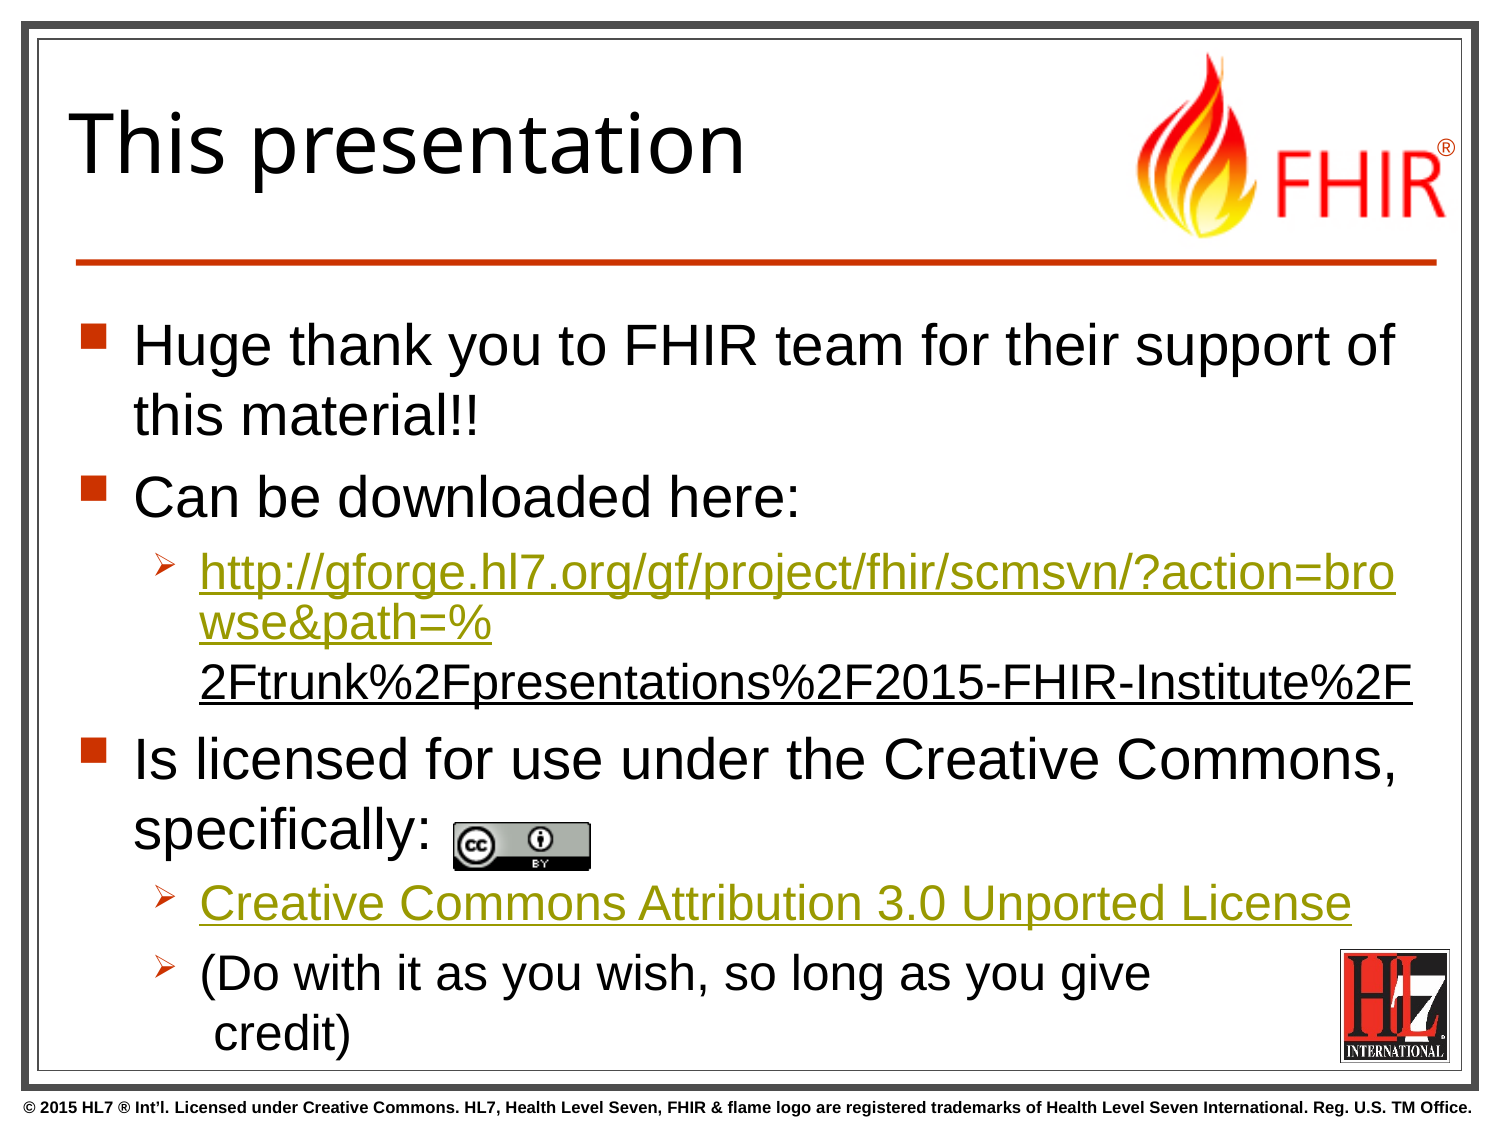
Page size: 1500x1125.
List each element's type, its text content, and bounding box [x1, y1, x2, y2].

title This presentation [53, 54, 1128, 244]
picture [452, 822, 591, 871]
list Huge thank you to FHIR team for their support of this material!! Can be downloaded here: http://gforge.hl7.org/gf/project/fhir/scmsvn/?action=browse&path=%2Ftrunk%2Fpresentations%2F2015-FHIR-Institute%2F Is licensed for use under the Creative Commons, specifically: Creative Commons Attribution 3.0 Unported License (Do with it as you wish, so long as you give credit) [62, 299, 1438, 1059]
picture [1124, 42, 1458, 249]
picture [1340, 949, 1450, 1063]
